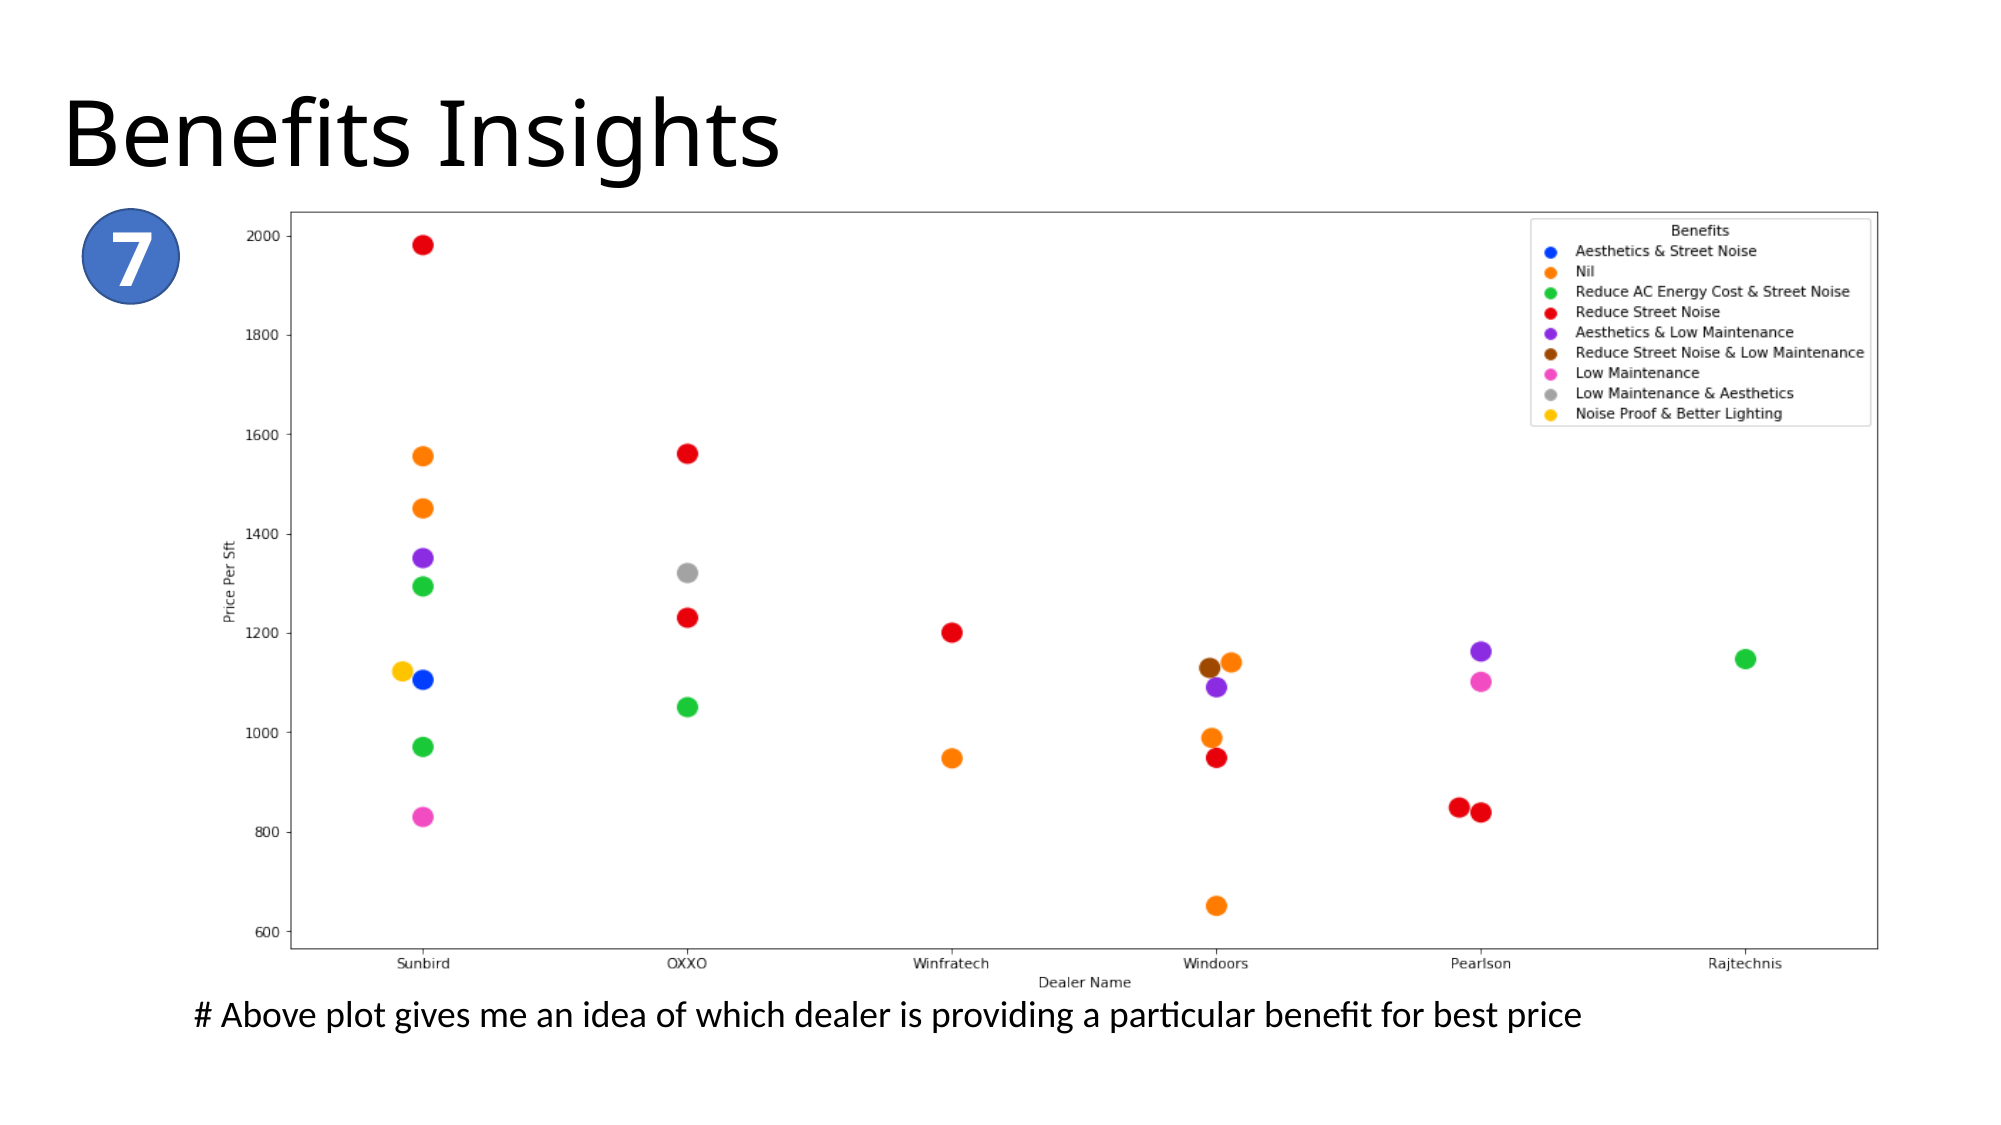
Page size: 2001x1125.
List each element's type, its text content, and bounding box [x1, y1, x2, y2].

picture [215, 198, 1893, 1000]
title Benefits Insights [46, 27, 1772, 246]
text_box # Above plot gives me an idea of which dealer is providing a particular benefit for best price [178, 982, 1674, 1043]
text_box 7 [81, 208, 180, 305]
